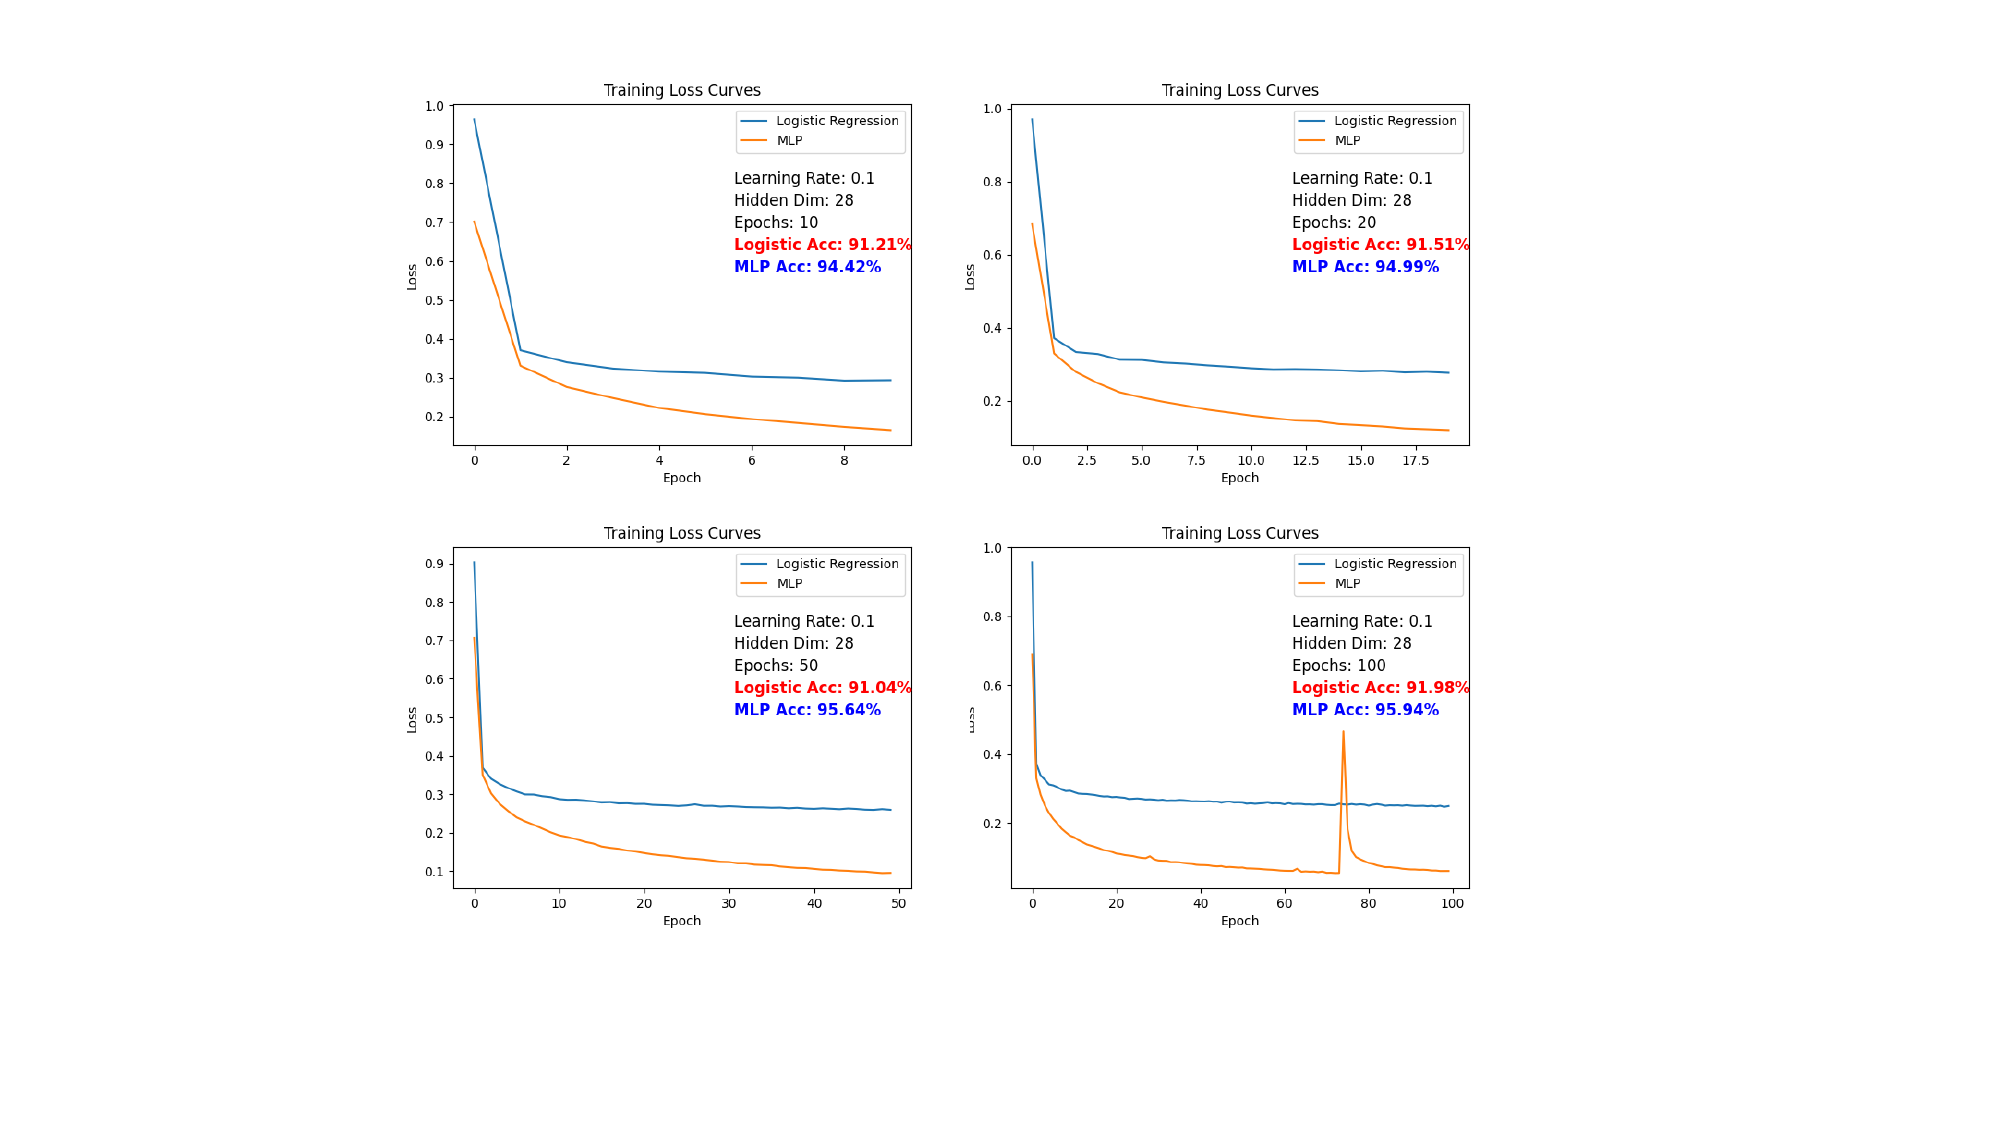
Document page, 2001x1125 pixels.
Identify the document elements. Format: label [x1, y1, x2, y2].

text_box [379, 50, 1528, 937]
